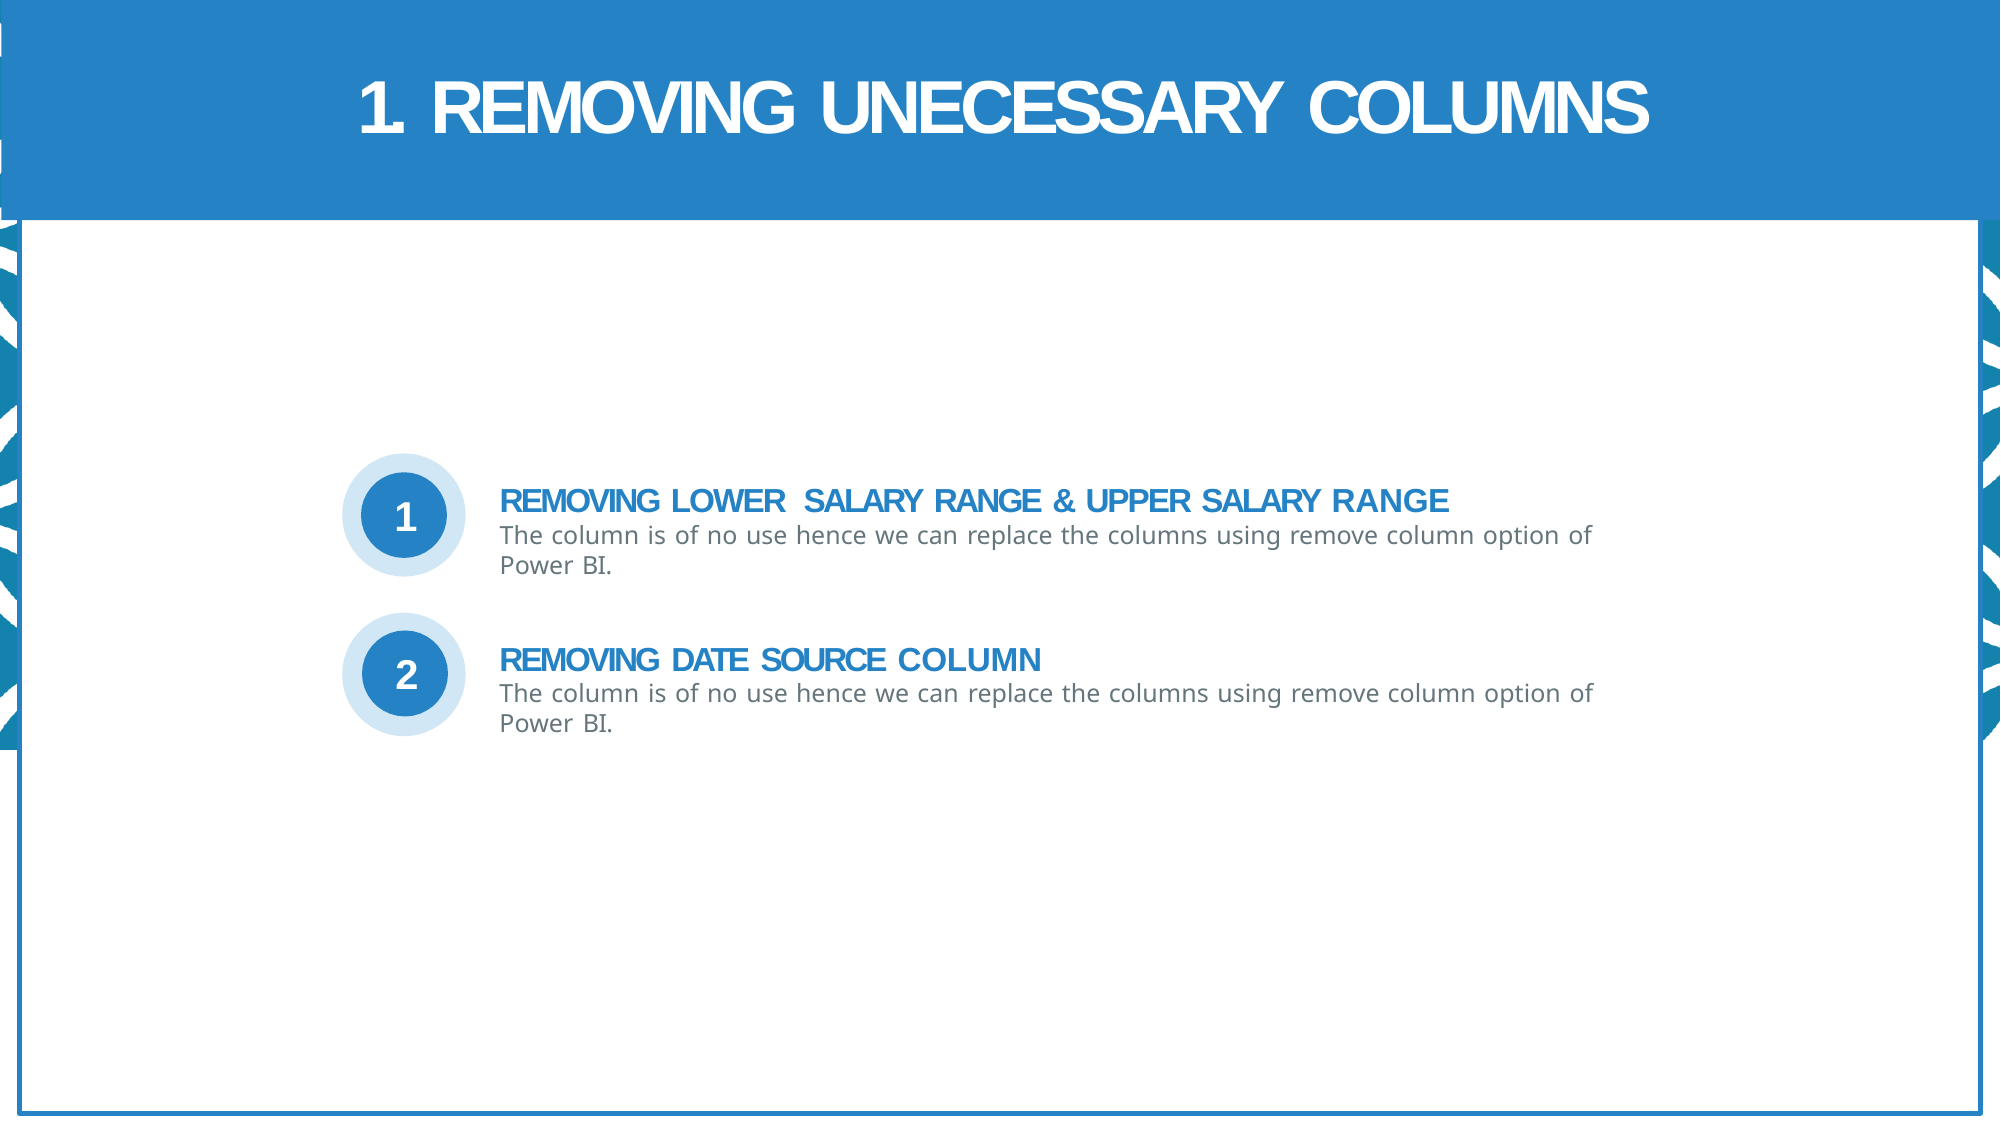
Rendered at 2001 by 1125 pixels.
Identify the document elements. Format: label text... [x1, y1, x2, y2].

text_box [341, 612, 466, 737]
text_box REMOVING DATE SOURCE COLUMN The column is of no use hence we can replace the columns using remove column option of Power BI. [497, 636, 1628, 738]
title 1. REMOVING UNECESSARY COLUMNS [205, 13, 1795, 247]
text_box [1, 0, 2000, 221]
picture [1983, 221, 2000, 750]
text_box REMOVING LOWER SALARY RANGE & UPPER SALARY RANGE The column is of no use hence we can replace the columns using remove column option of Power BI. [497, 477, 1628, 580]
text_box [341, 453, 466, 577]
picture [0, 0, 17, 750]
